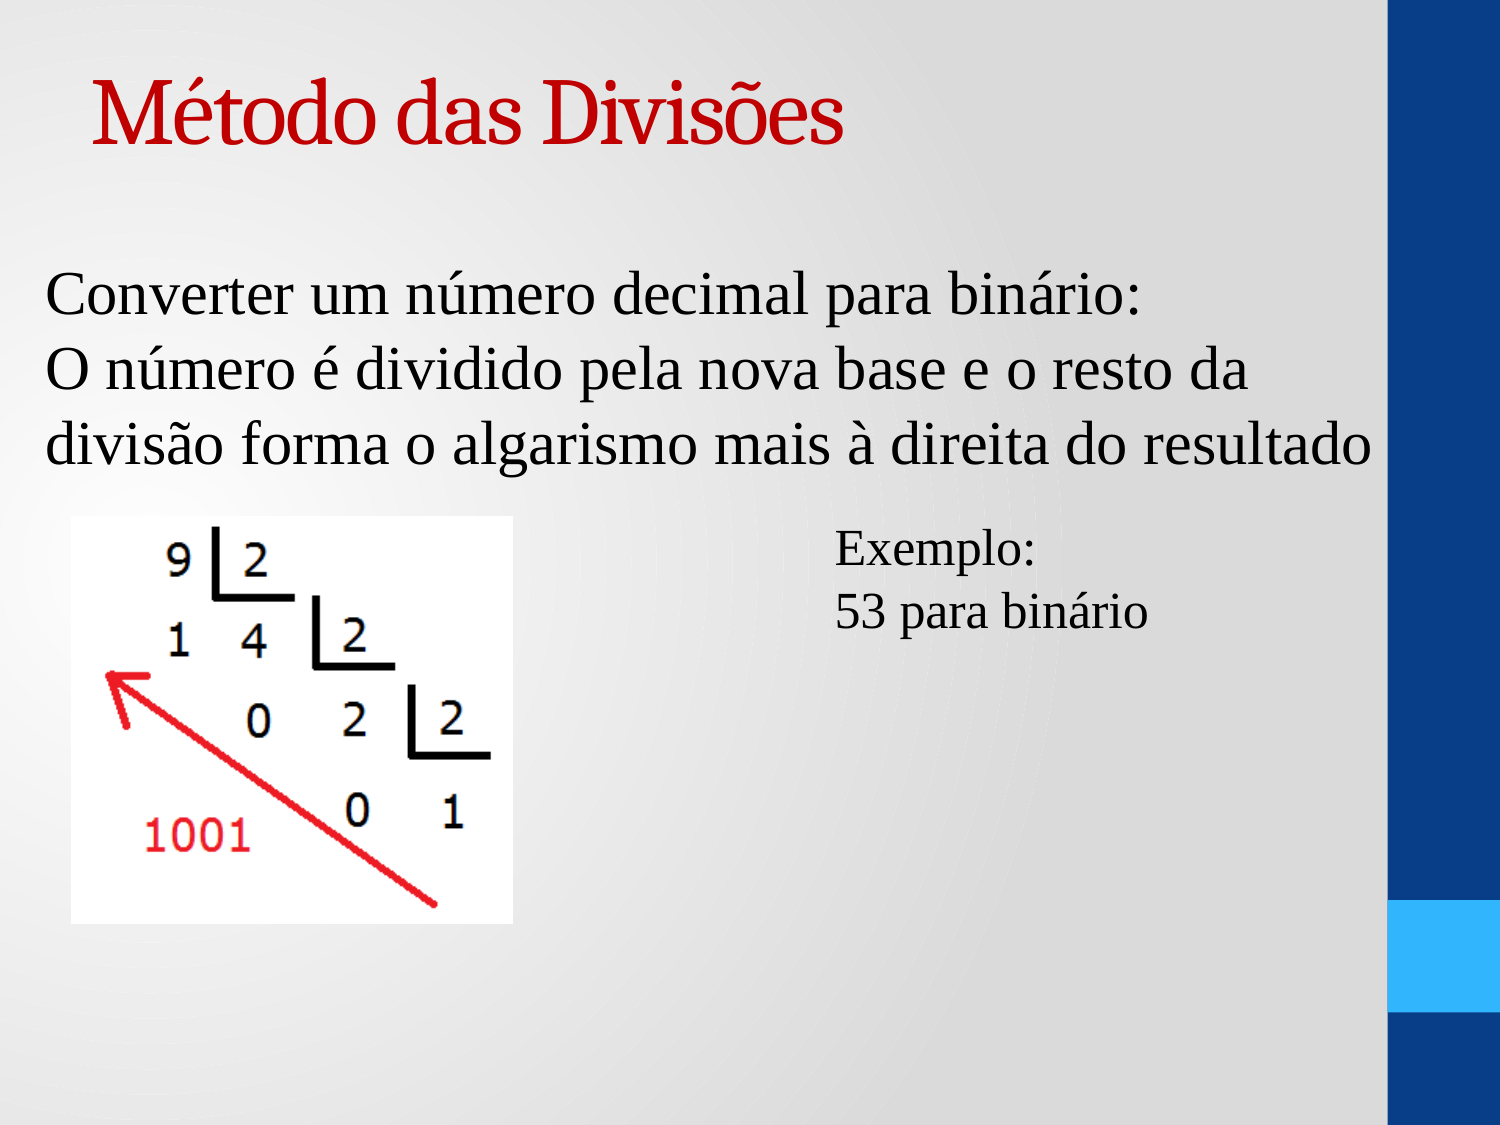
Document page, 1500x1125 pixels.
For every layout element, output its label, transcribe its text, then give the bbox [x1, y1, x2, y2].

title Método das Divisões [75, 0, 1425, 213]
text_box Exemplo: 53 para binário [819, 506, 1405, 647]
text_box Converter um número decimal para binário: O número é dividido pela nova base e o resto da divisão forma o algarismo mais à direita do resultado [30, 169, 1431, 785]
picture [70, 515, 513, 925]
